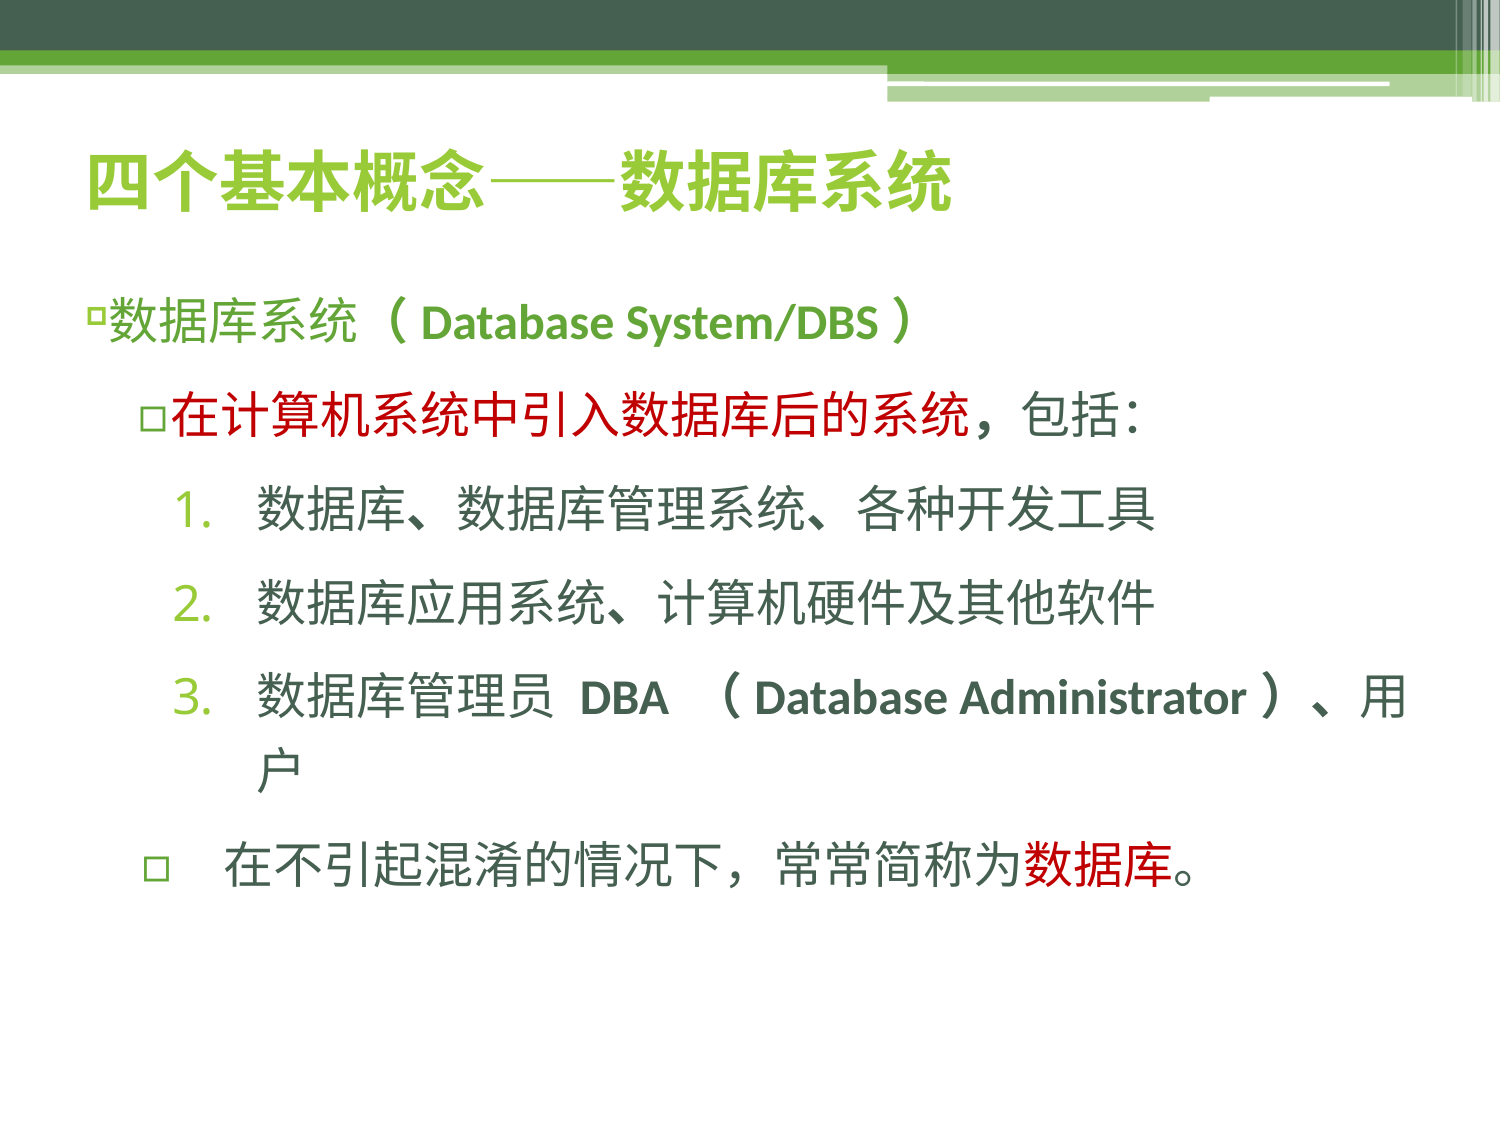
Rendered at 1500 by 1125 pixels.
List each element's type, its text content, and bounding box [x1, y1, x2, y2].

title 四个基本概念——数据库系统 [70, 122, 1430, 238]
list 数据库系统（Database System/DBS） 在计算机系统中引入数据库后的系统，包括： 数据库、数据库管理系统、各种开发工具 数据库应用系统、计算机硬件及其他软件 数据库管理员 DBA （Database Administrator）、用户 在不引起混淆的情况下，常常简称为数据库。 [70, 267, 1430, 1094]
